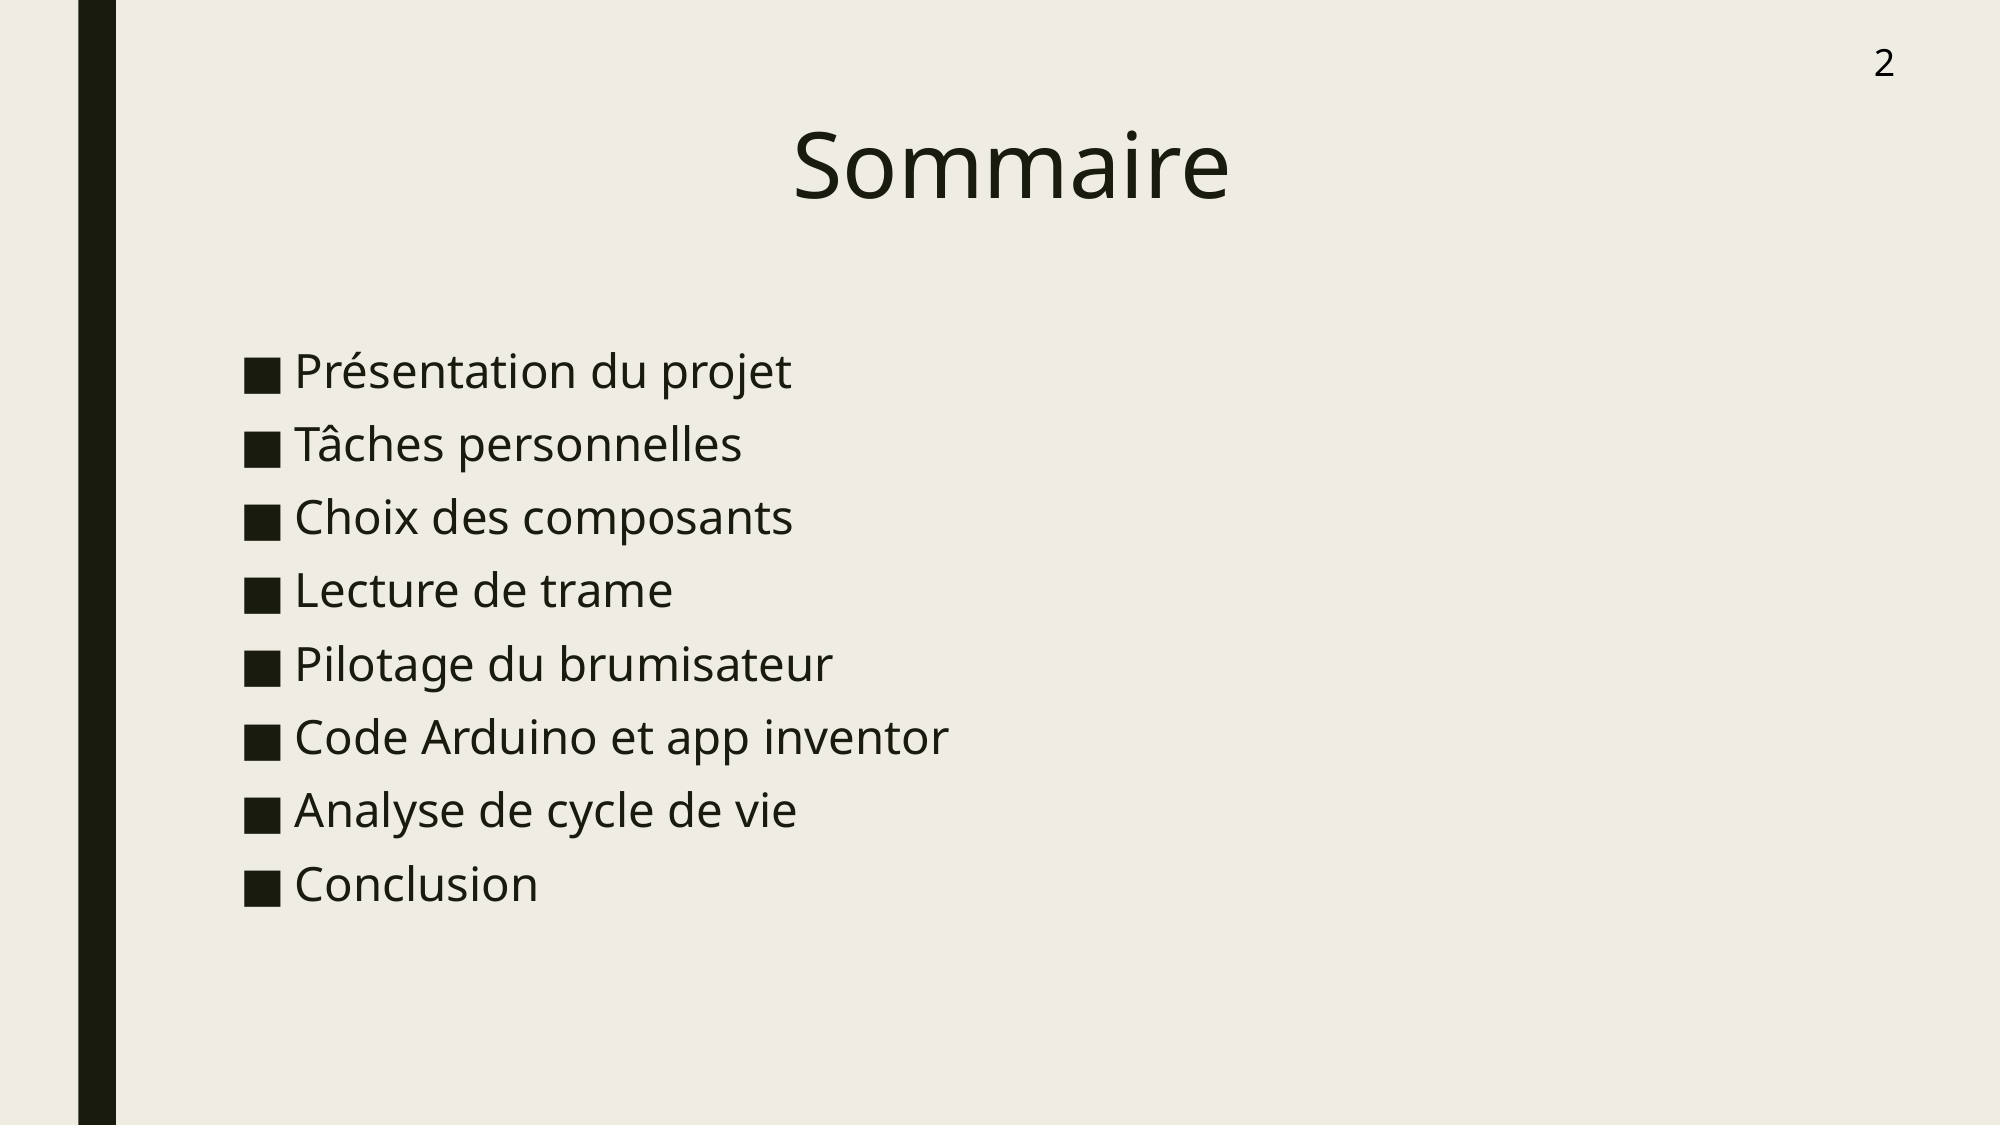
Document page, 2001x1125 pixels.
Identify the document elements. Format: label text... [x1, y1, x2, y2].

title Sommaire [225, 112, 1800, 338]
list Présentation du projet Tâches personnelles Choix des composants Lecture de trame Pilotage du brumisateur Code Arduino et app inventor Analyse de cycle de vie Conclusion [225, 338, 1800, 926]
text_box 2 [1859, 31, 1907, 92]
